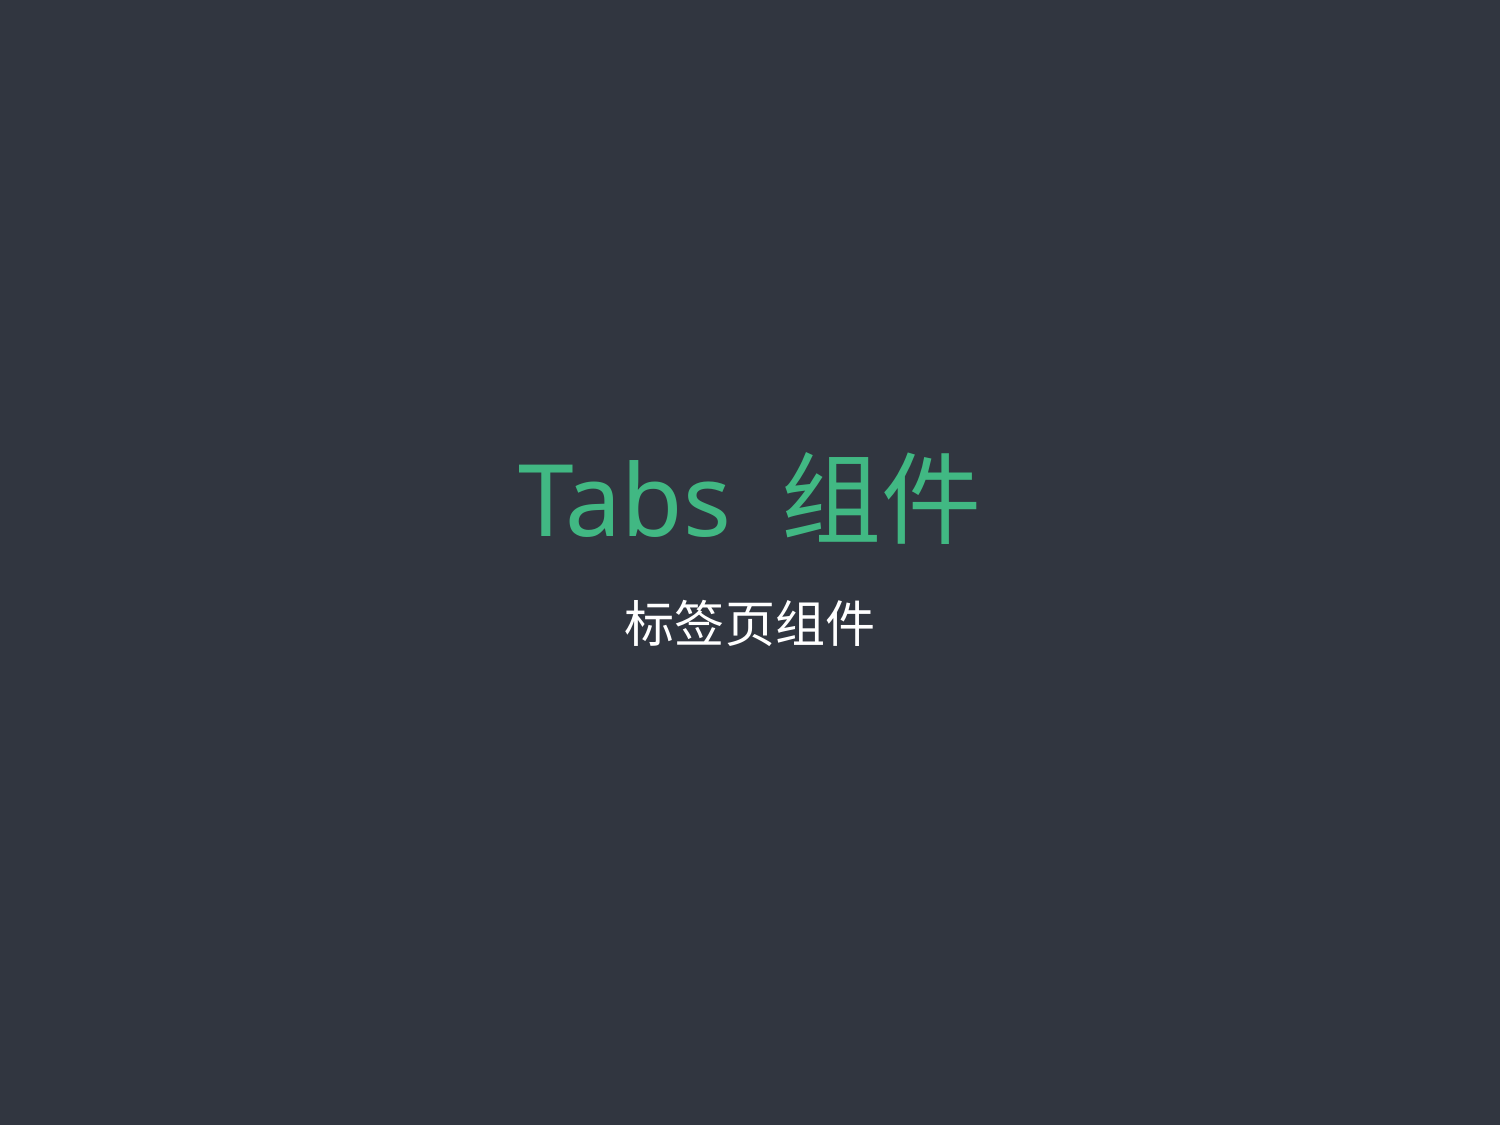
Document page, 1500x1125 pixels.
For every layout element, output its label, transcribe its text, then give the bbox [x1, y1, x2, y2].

subtitle 标签页组件 [103, 585, 1397, 661]
title Tabs 组件 [103, 441, 1397, 566]
